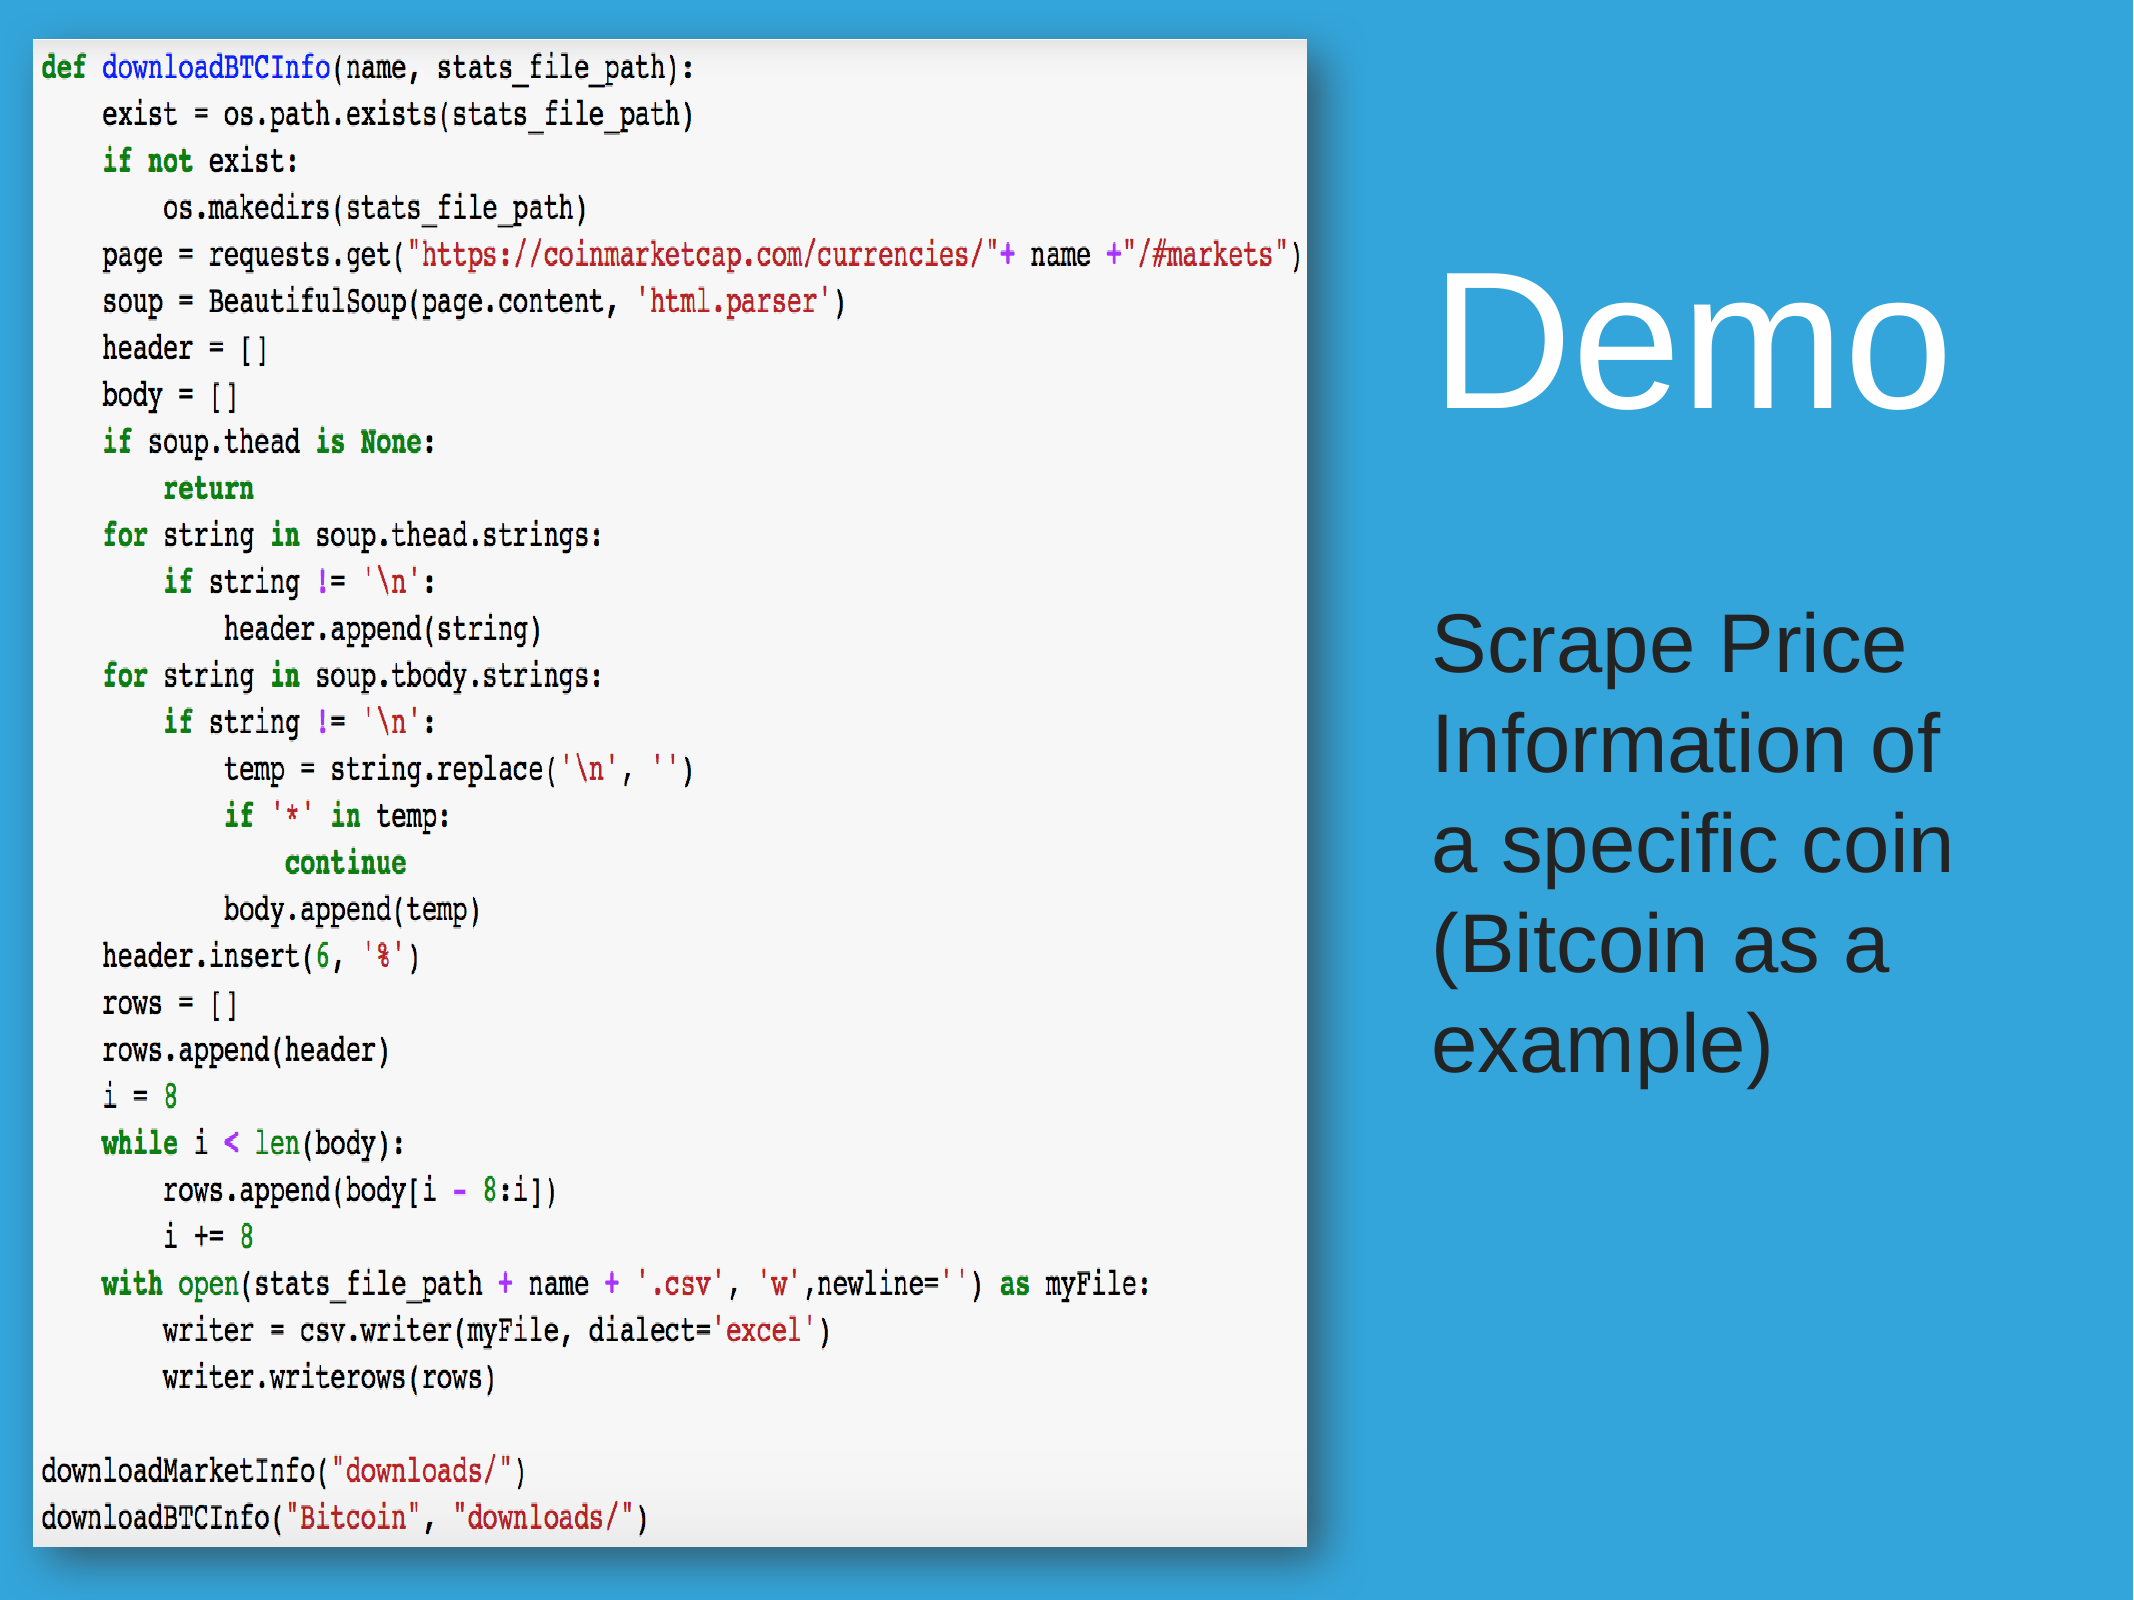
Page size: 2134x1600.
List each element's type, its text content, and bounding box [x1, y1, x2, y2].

list Scrape Price Information of a specific coin (Bitcoin as a example) [1416, 768, 2007, 910]
picture [32, 39, 1307, 1547]
list Demo [1416, 243, 2034, 654]
